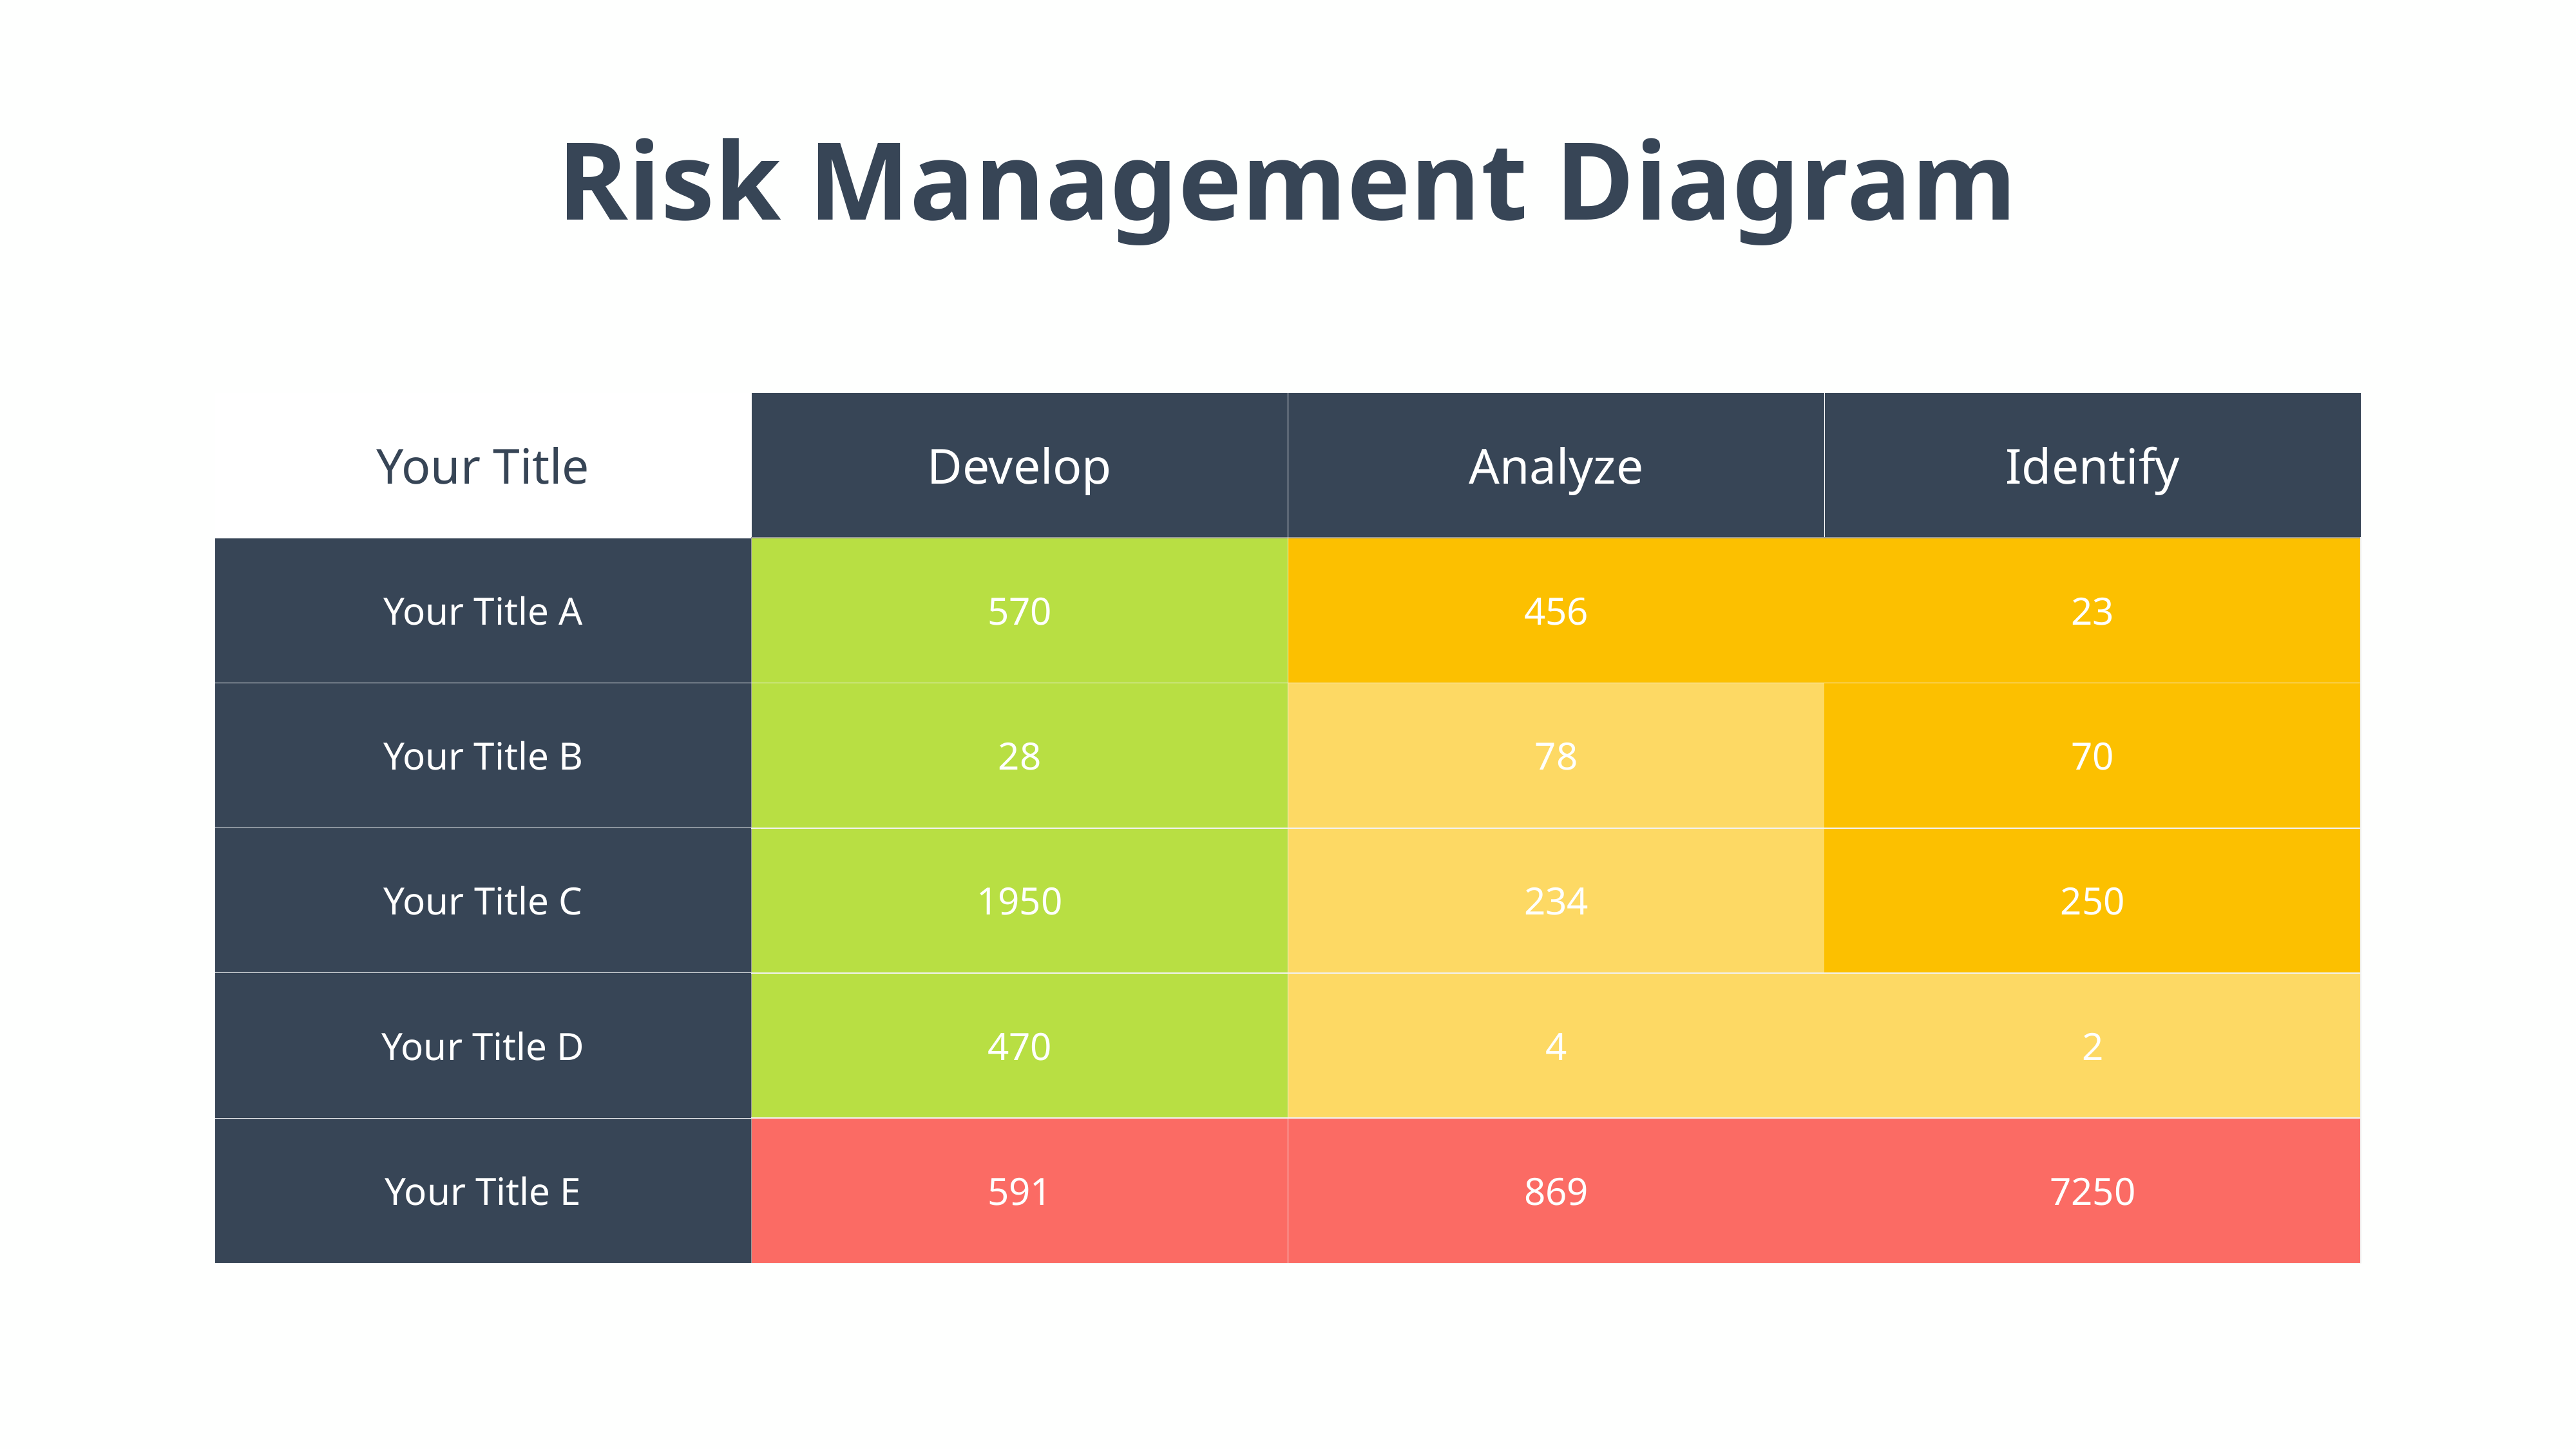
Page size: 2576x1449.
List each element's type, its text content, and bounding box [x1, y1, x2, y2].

table_cell Your Title C [215, 828, 751, 972]
table_header Your Title [215, 393, 751, 538]
table_cell 869 [1288, 1119, 1824, 1263]
table_header Analyze [1288, 393, 1824, 537]
table_cell 70 [1824, 683, 2360, 828]
table_header Identify [1825, 393, 2361, 537]
table_header Develop [752, 393, 1288, 537]
table_cell Your Title A [215, 538, 751, 683]
table_cell 78 [1288, 683, 1824, 828]
table_cell 7250 [1824, 1119, 2360, 1263]
table_cell 1950 [752, 829, 1288, 972]
table_cell Your Title B [215, 683, 751, 828]
table_cell Your Title D [215, 973, 751, 1118]
table_cell 591 [752, 1119, 1288, 1263]
table_cell 456 [1288, 538, 1824, 683]
table_cell 28 [752, 683, 1288, 828]
text_box Risk Management Diagram [548, 108, 2028, 247]
table_cell 250 [1824, 829, 2360, 972]
table_cell 234 [1288, 829, 1824, 972]
table_cell 470 [752, 974, 1288, 1117]
table_cell 4 [1288, 974, 1824, 1117]
table_cell 23 [1824, 538, 2360, 683]
table_cell Your Title E [215, 1119, 751, 1263]
table_cell 2 [1824, 974, 2360, 1117]
table_cell 570 [752, 538, 1288, 683]
